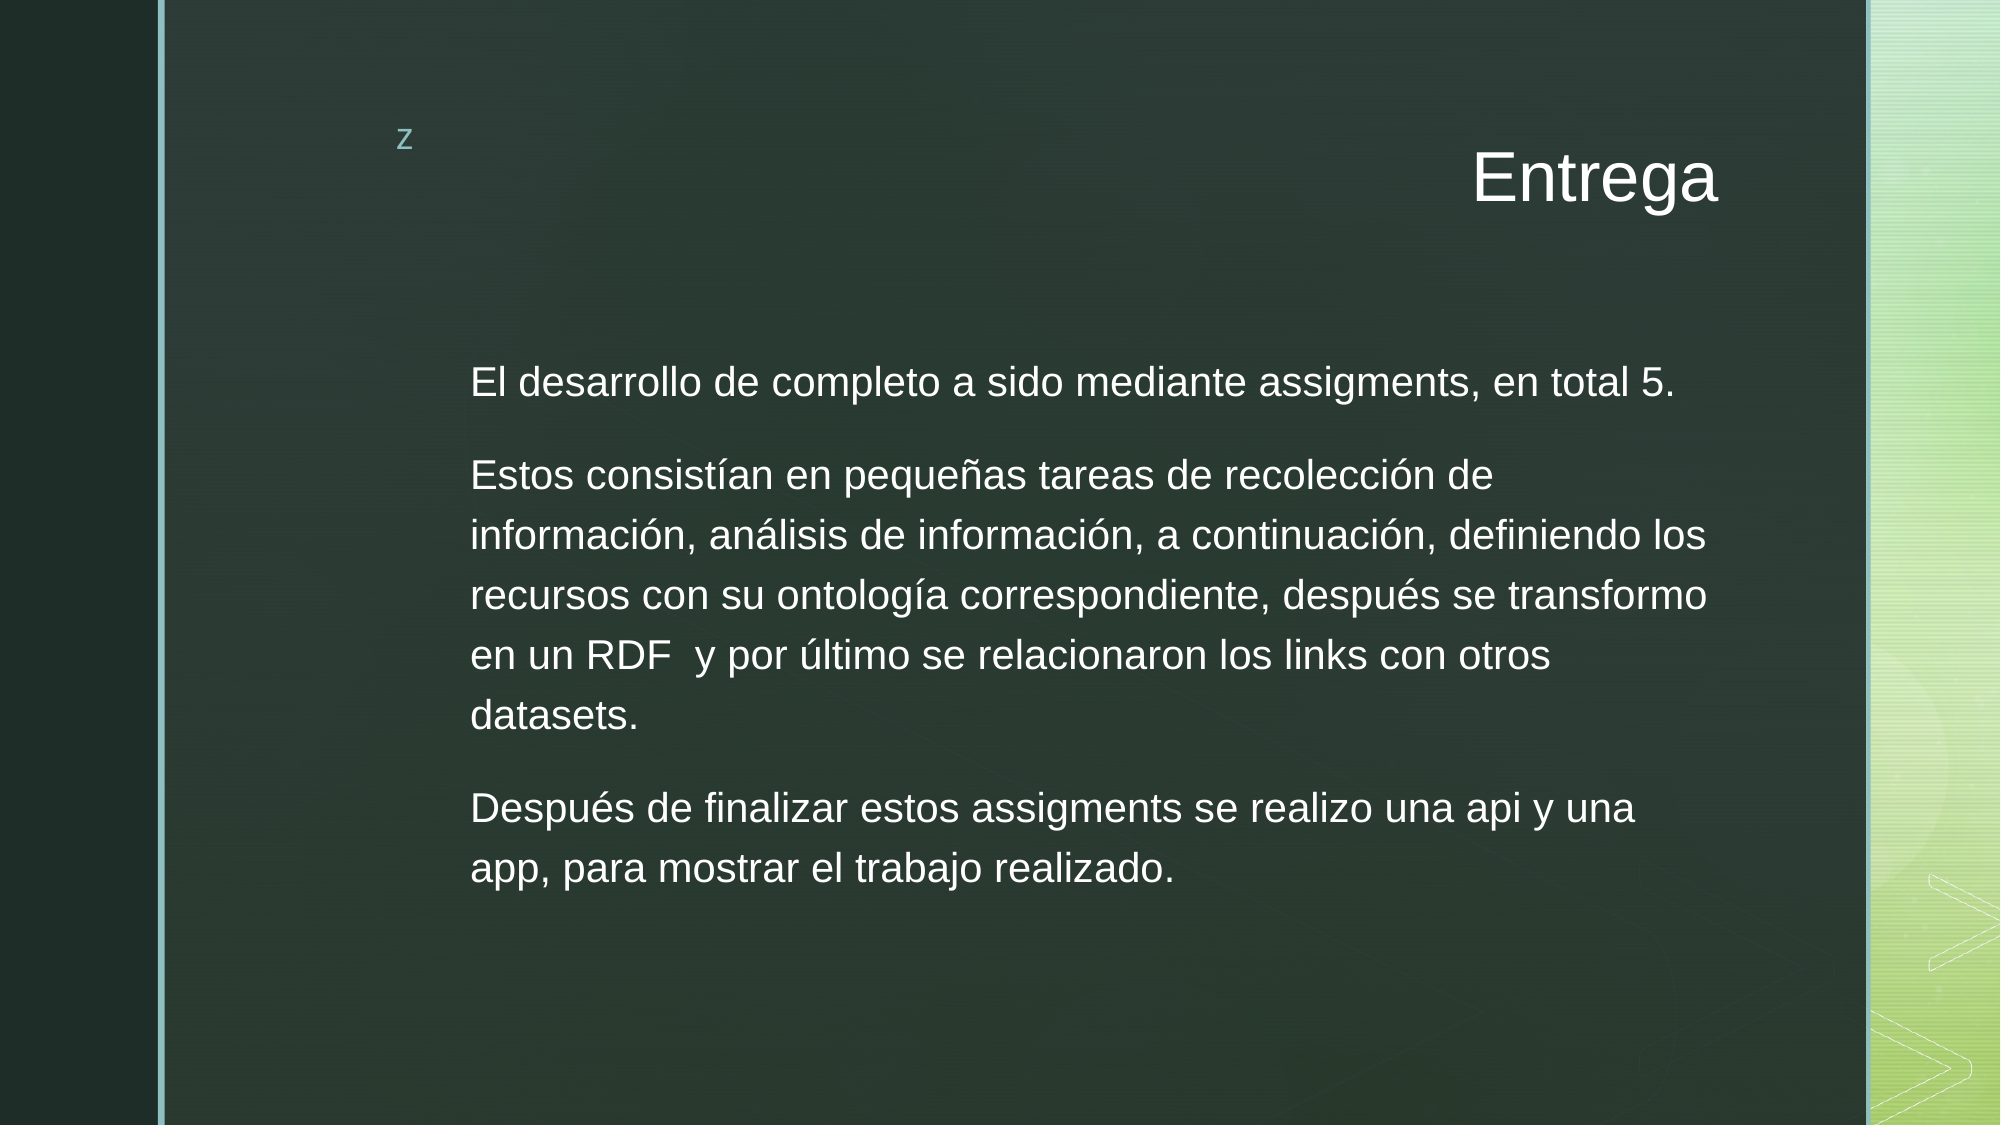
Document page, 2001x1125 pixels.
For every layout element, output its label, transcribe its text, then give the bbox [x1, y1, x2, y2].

picture [1871, 0, 2001, 1125]
list El desarrollo de completo a sido mediante assigments, en total 5. Estos consistían en pequeñas tareas de recolección de información, análisis de información, a continuación, definiendo los recursos con su ontología correspondiente, después se transformo en un RDF y por último se relacionaron los links con otros datasets. Después de finalizar estos assigments se realizo una api y una app, para mostrar el trabajo realizado. [454, 336, 1734, 993]
title Entrega [428, 132, 1734, 310]
